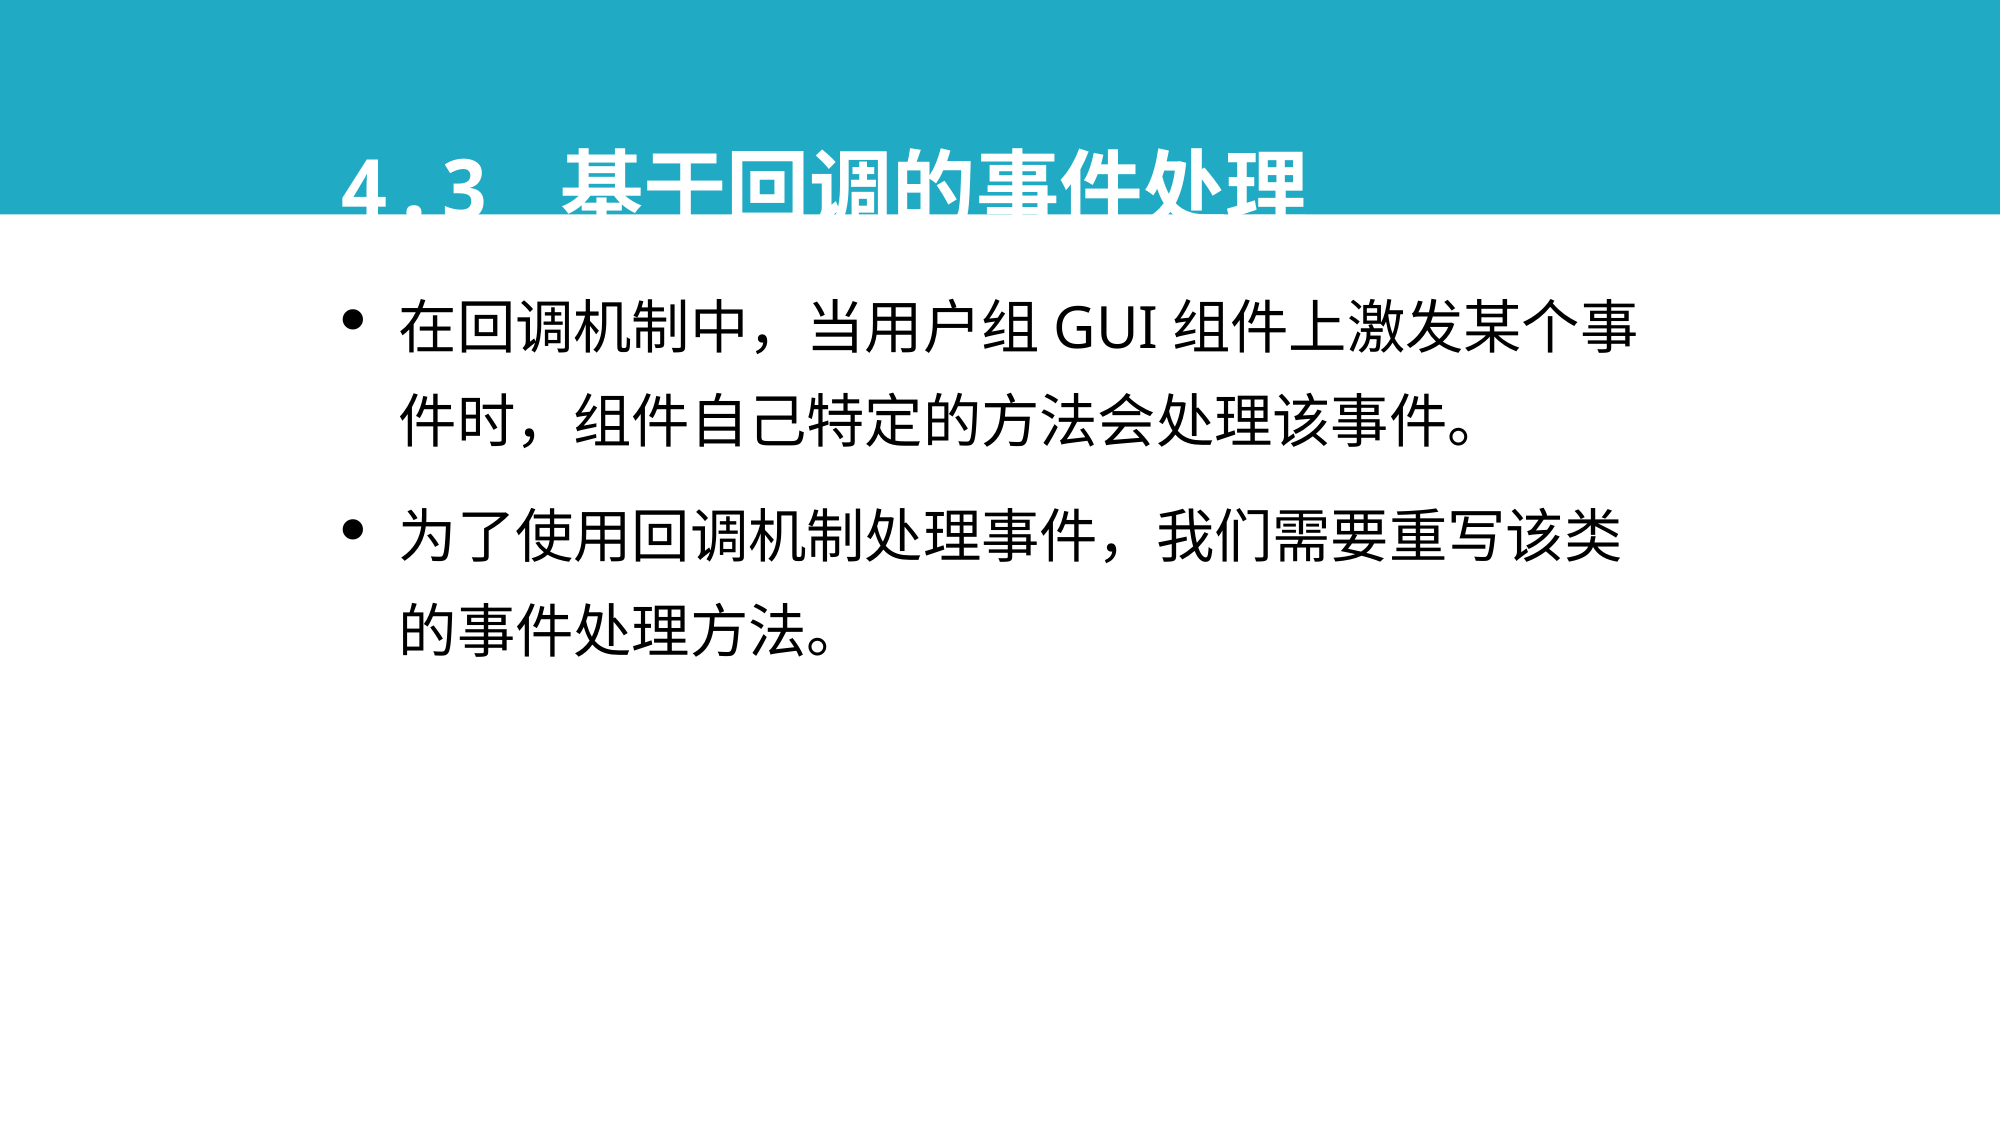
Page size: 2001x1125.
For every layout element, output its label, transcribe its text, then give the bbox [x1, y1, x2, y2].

list 在回调机制中，当用户组GUI组件上激发某个事件时，组件自己特定的方法会处理该事件。 为了使用回调机制处理事件，我们需要重写该类的事件处理方法。 [324, 257, 1675, 1079]
title 4.3 基于回调的事件处理 [324, 70, 1675, 246]
